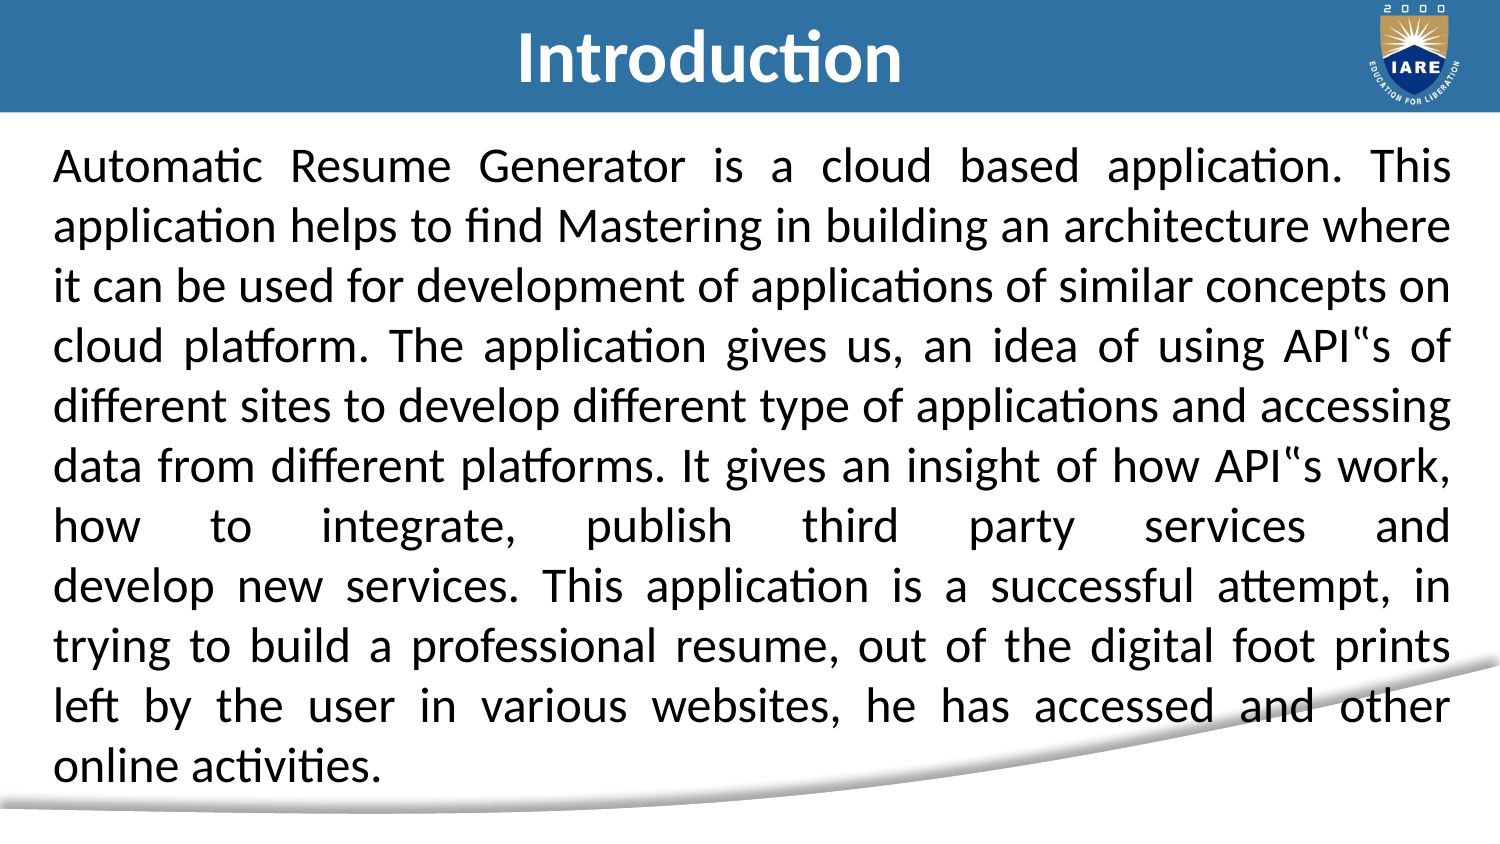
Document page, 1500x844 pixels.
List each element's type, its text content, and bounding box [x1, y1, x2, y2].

picture [1362, 0, 1466, 111]
subtitle Introduction [183, 0, 1234, 111]
title Automatic Resume Generator is a cloud based application. This application helps to find Mastering in building an architecture where it can be used for development of applications of similar concepts on cloud platform. The application gives us, an idea of using API‟s of different sites to develop different type of applications and accessing data from different platforms. It gives an insight of how API‟s work, how to integrate, publish third party services and develop new services. This application is a successful attempt, in trying to build a professional resume, out of the digital foot prints left by the user in various websites, he has accessed and other online activities. [37, 117, 1468, 807]
